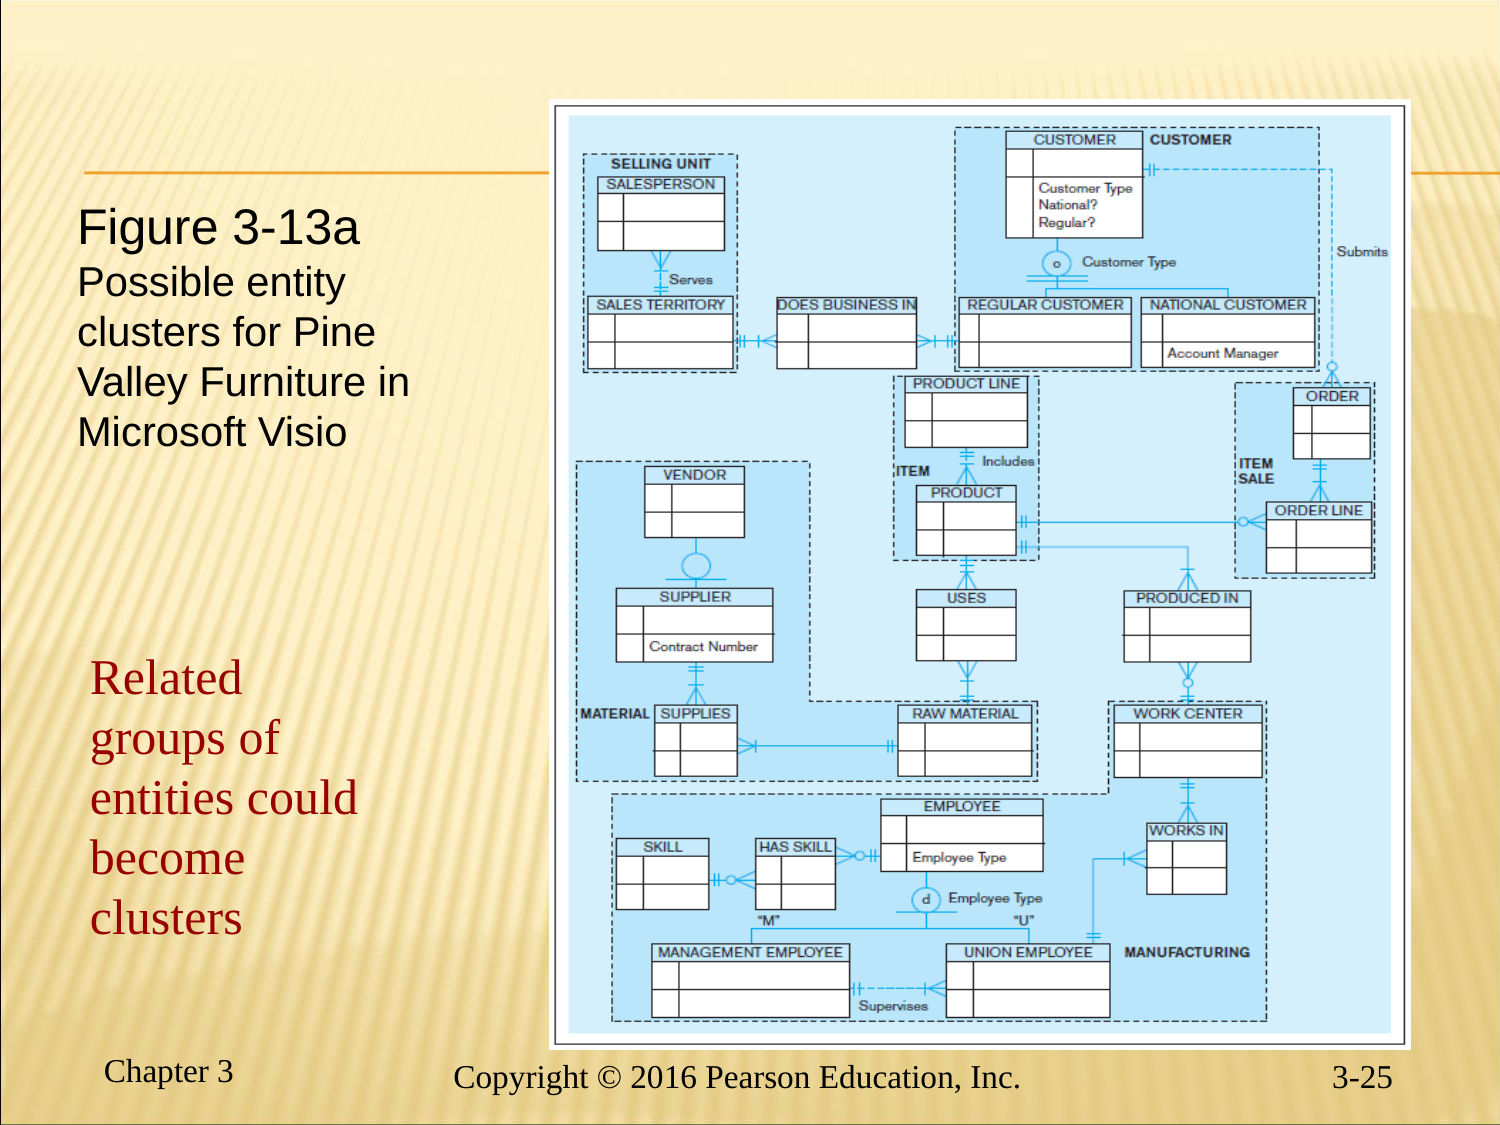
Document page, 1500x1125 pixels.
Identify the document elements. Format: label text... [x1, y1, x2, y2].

text_box Related groups of entities could become clusters [74, 637, 375, 953]
picture [0, 0, 1500, 1125]
text_box Figure 3-13a Possible entity clusters for Pine Valley Furniture in Microsoft Visio [62, 187, 438, 463]
